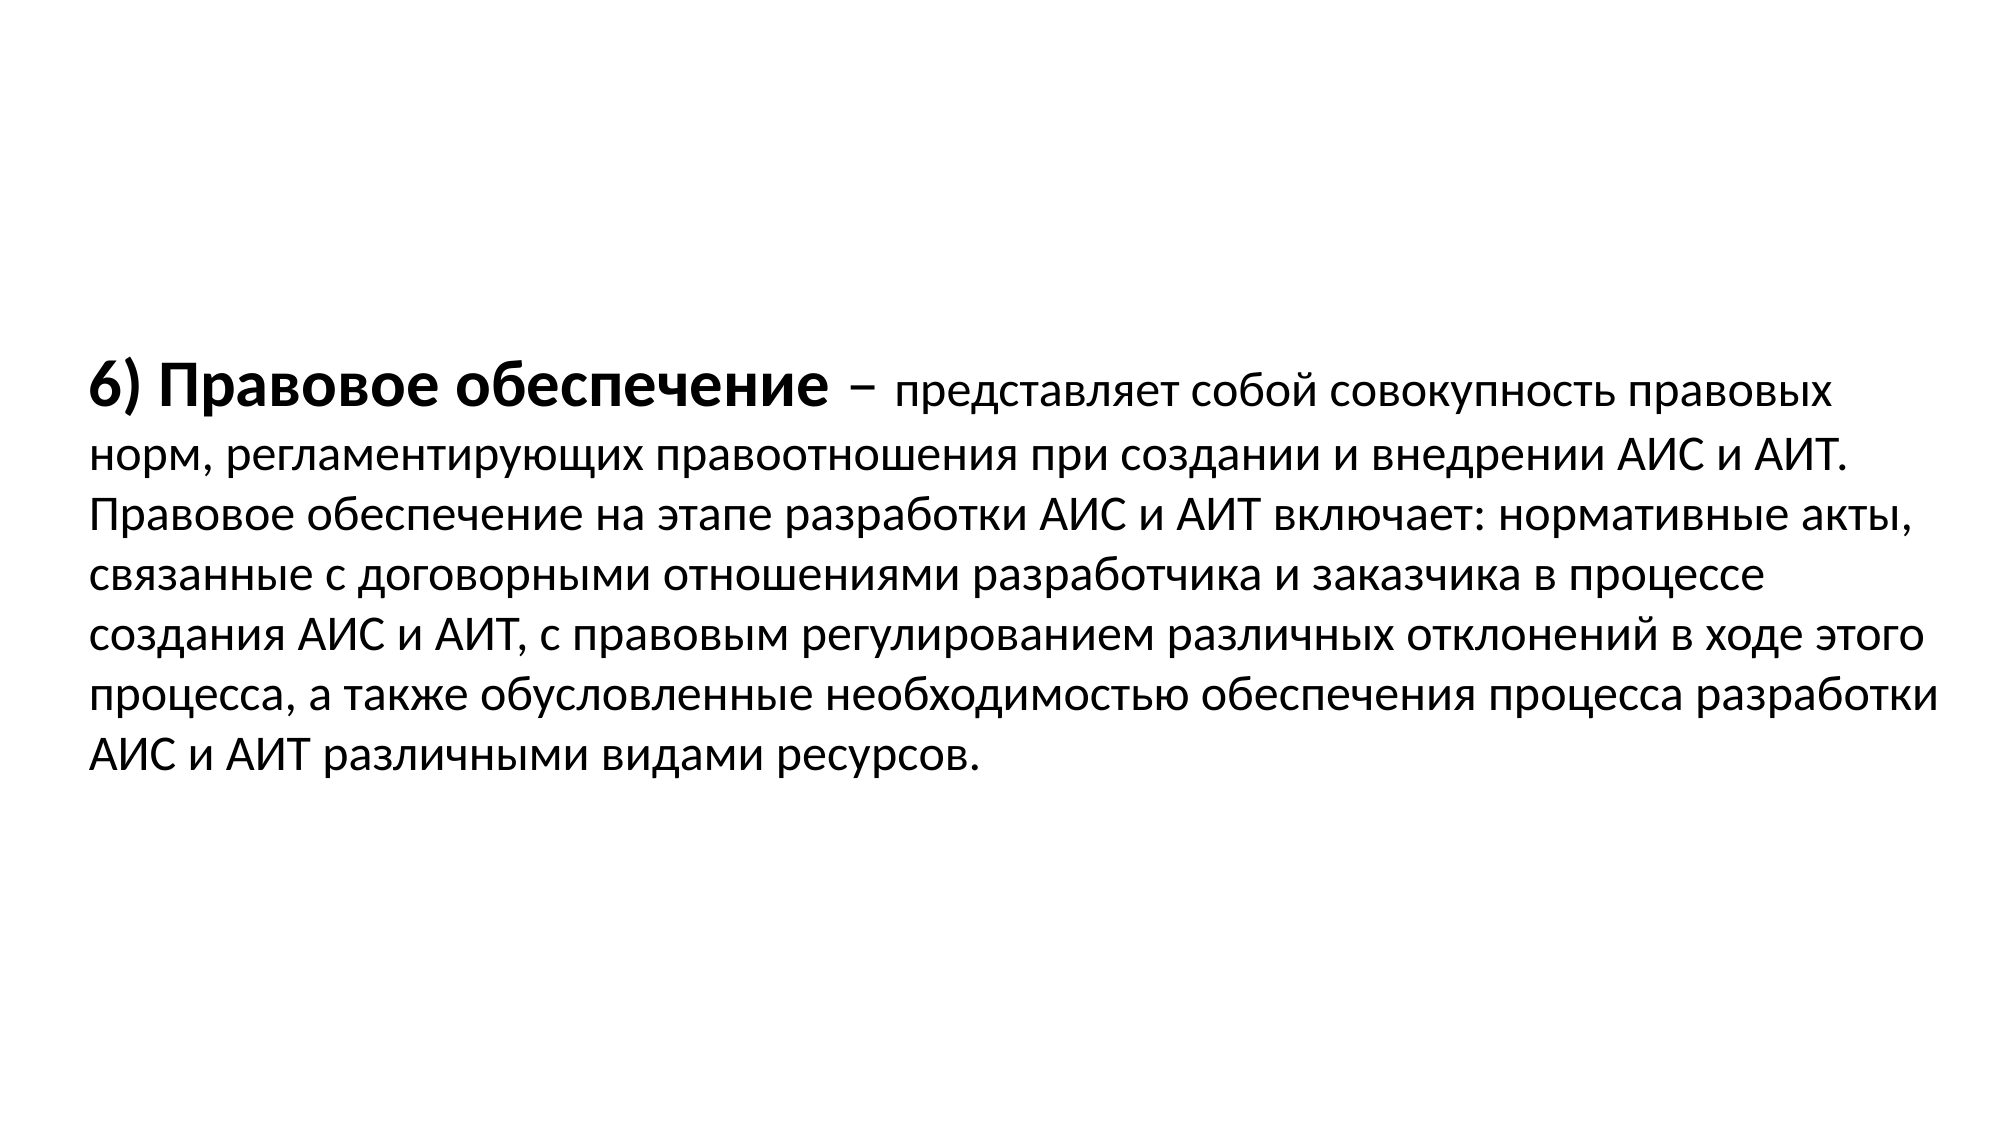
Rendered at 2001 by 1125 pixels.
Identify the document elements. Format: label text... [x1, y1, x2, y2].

text_box 6) Правовое обеспечение – представляет собой совокупность правовых норм, регламентирующих правоотношения при создании и внедрении АИС и АИТ. Правовое обеспечение на этапе разработки АИС и АИТ включает: нормативные акты, связанные с договорными отношениями разработчика и заказчика в процессе создания АИС и АИТ, с правовым регулированием различных отклонений в ходе этого процесса, а также обусловленные необходимостью обеспечения процесса разработки АИС и АИТ различными видами ресурсов. [74, 332, 1965, 788]
